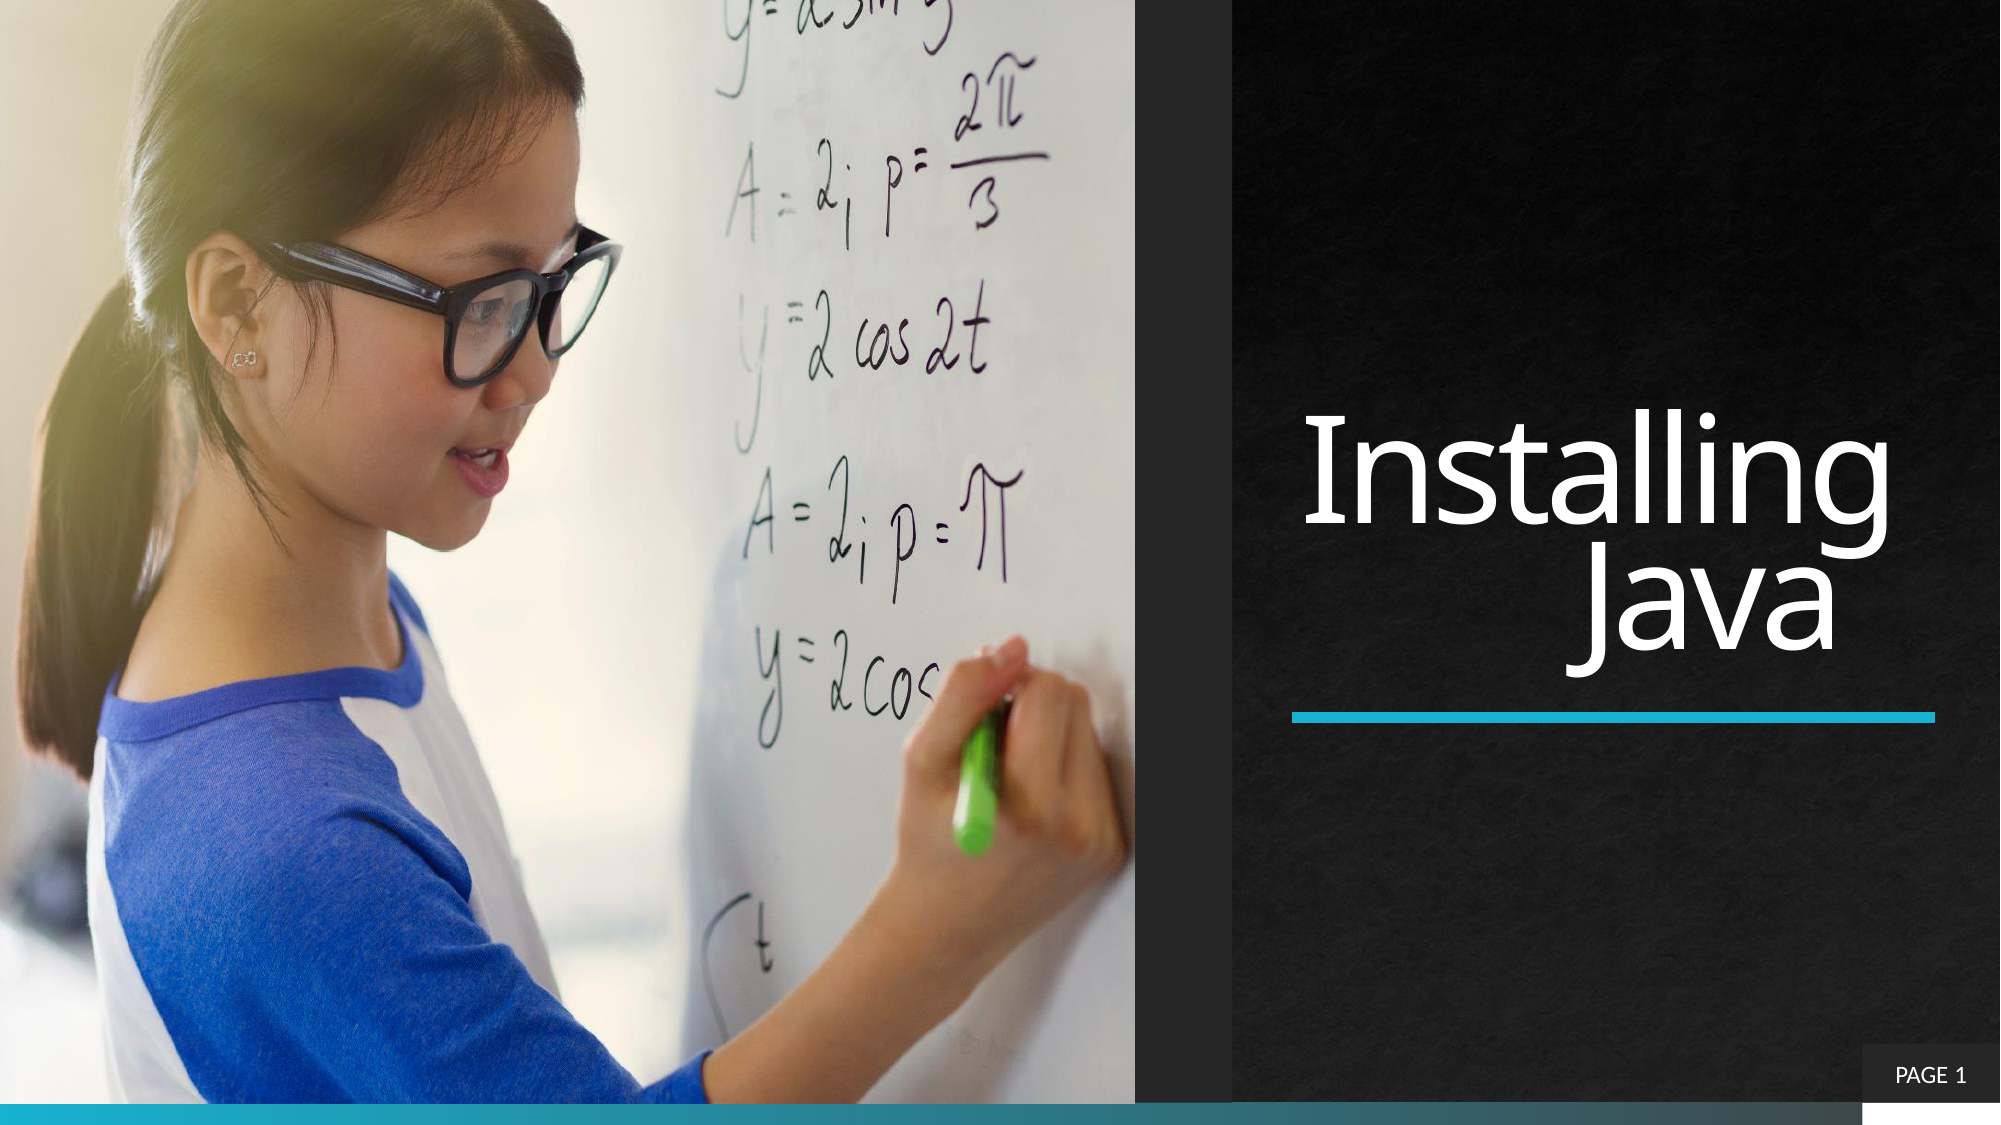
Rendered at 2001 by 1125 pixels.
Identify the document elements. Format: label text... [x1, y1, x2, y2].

picture [1233, 0, 2000, 1103]
picture [0, 0, 1135, 1104]
title Installing Java [1291, 275, 1936, 675]
slide_number PAGE 1 [1862, 1043, 2000, 1103]
